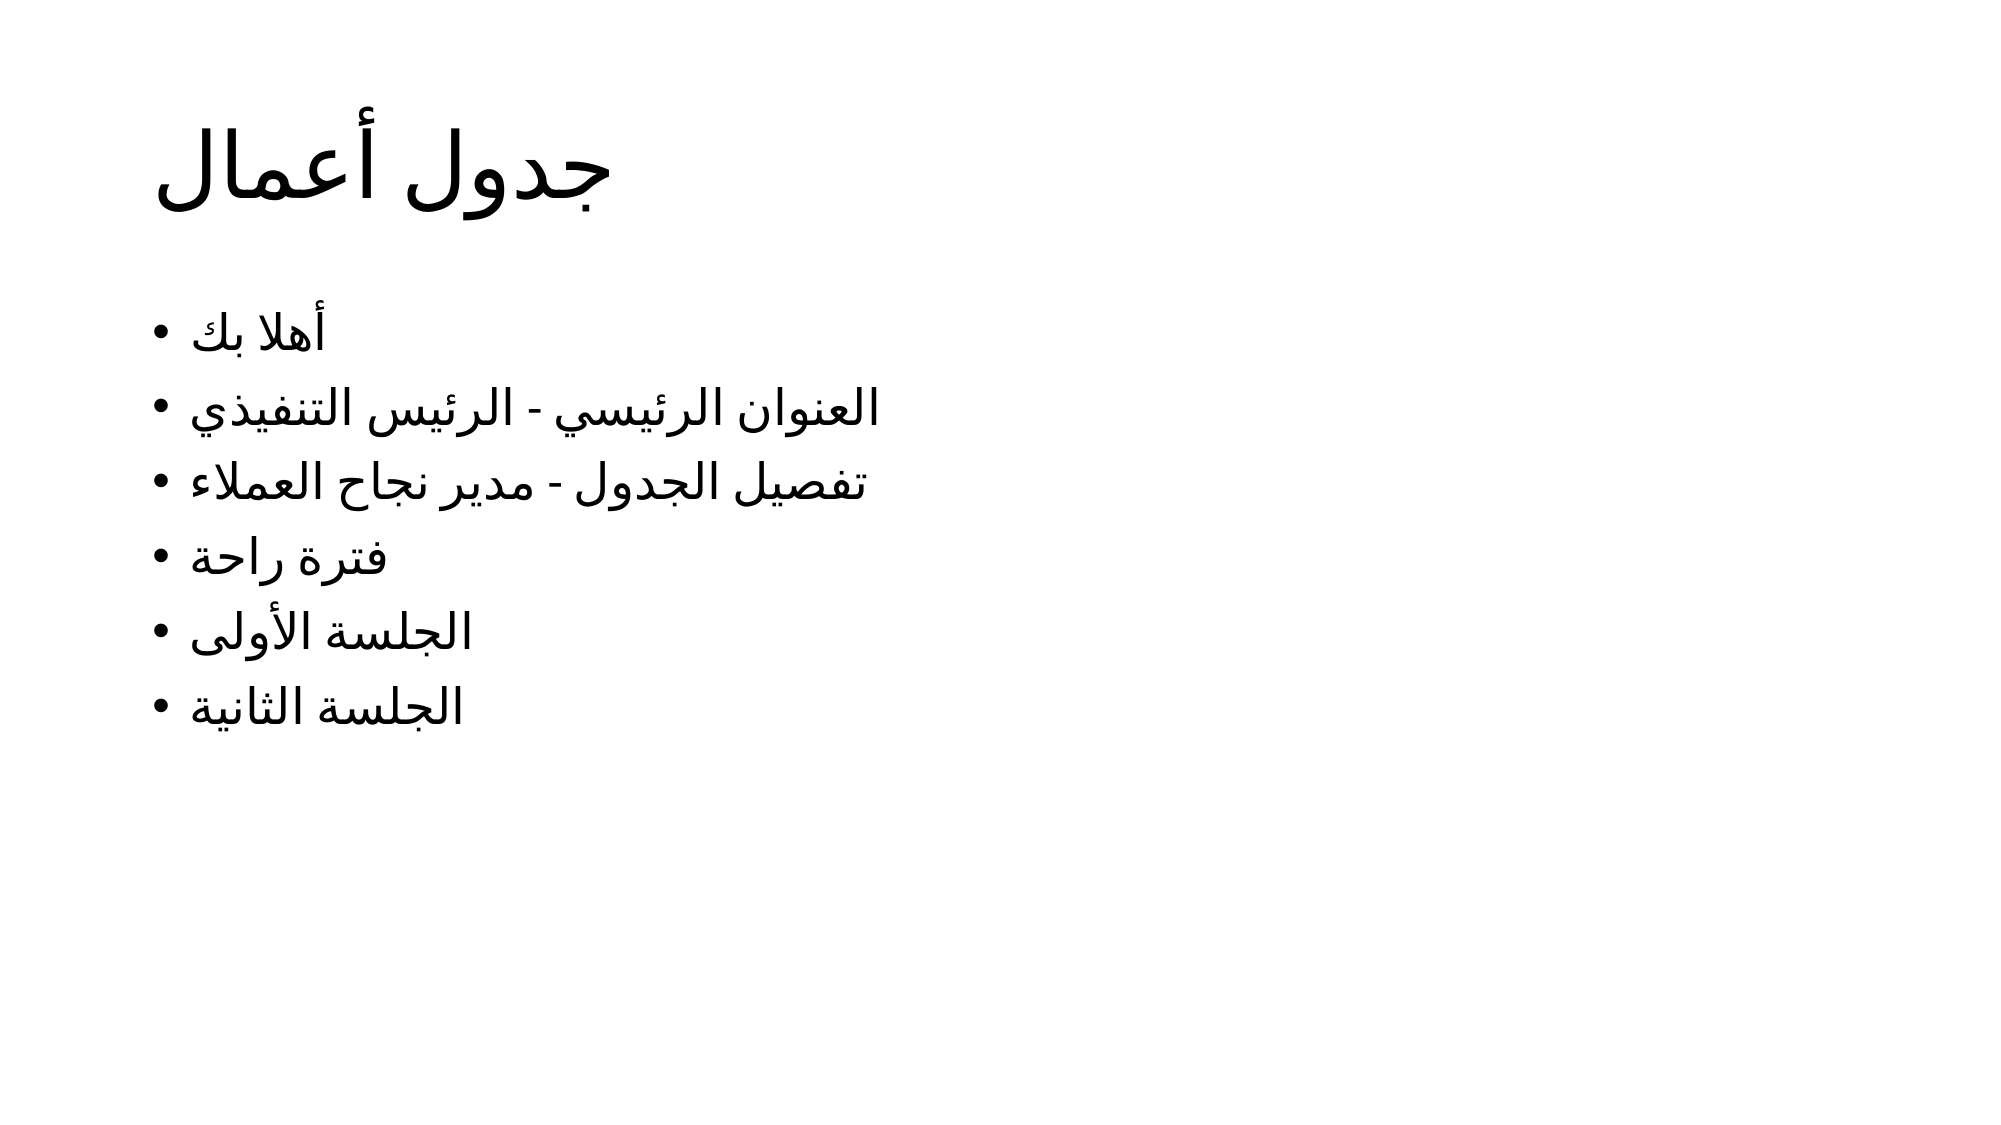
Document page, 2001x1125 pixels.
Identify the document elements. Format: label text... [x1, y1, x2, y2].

list أهلا بك العنوان الرئيسي - الرئيس التنفيذي تفصيل الجدول - مدير نجاح العملاء فترة راحة الجلسة الأولى الجلسة الثانية [137, 299, 1863, 1014]
title جدول أعمال [137, 59, 1863, 278]
